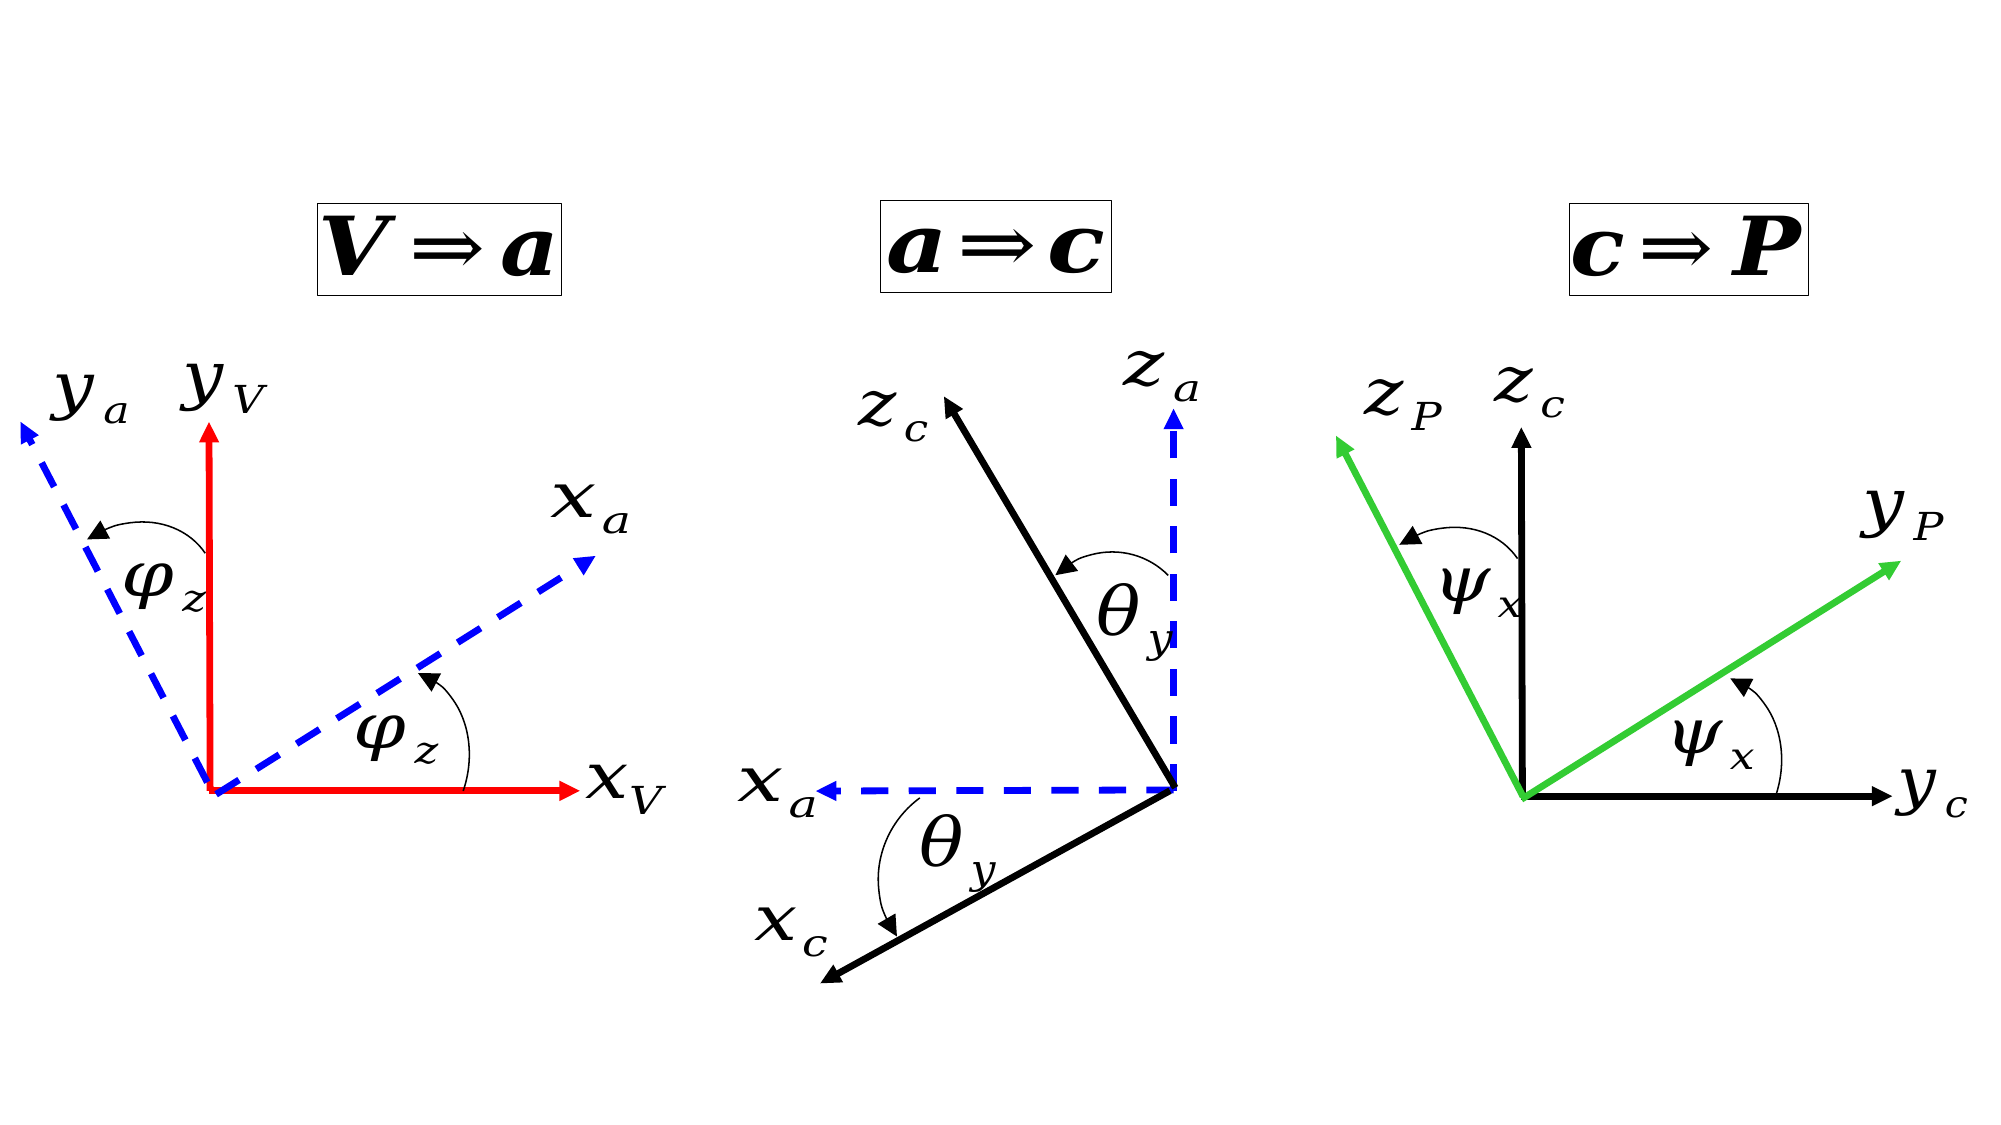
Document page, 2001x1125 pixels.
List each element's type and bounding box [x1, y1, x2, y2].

text_box [35, 335, 672, 863]
text_box [1348, 346, 1969, 869]
text_box [732, 330, 1223, 976]
